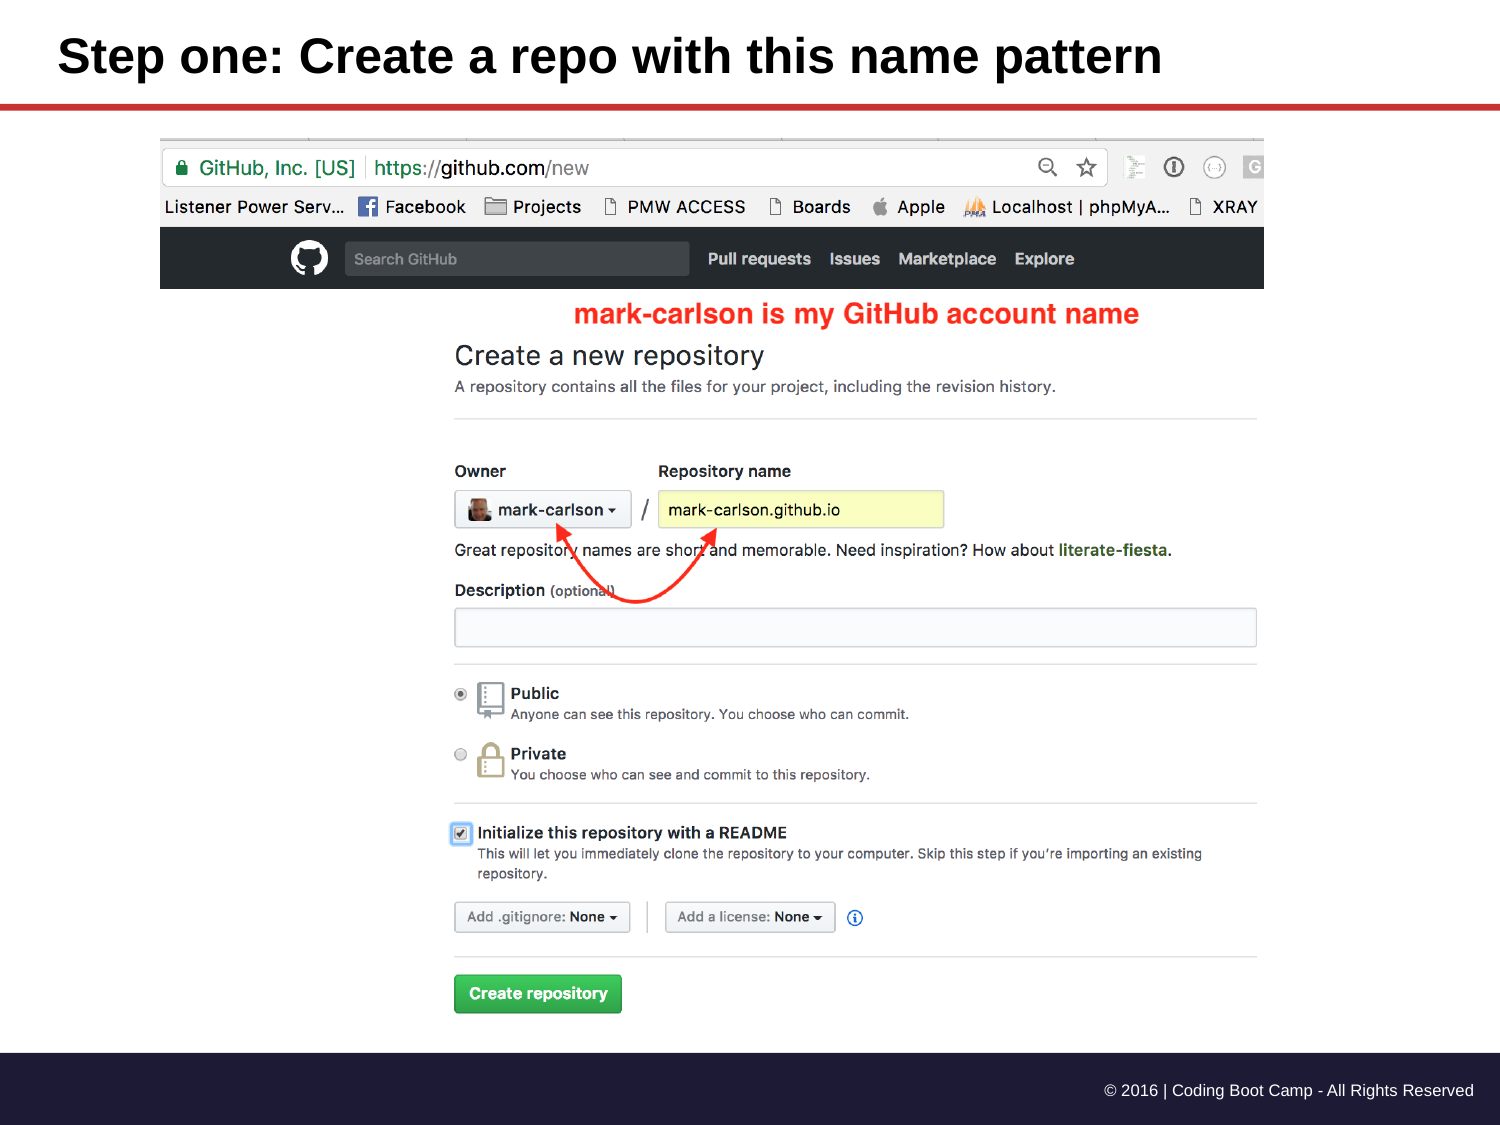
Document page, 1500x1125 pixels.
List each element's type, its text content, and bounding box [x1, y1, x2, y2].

picture [160, 137, 1265, 1046]
text_box Step one: Create a repo with this name pattern [49, 16, 1241, 91]
